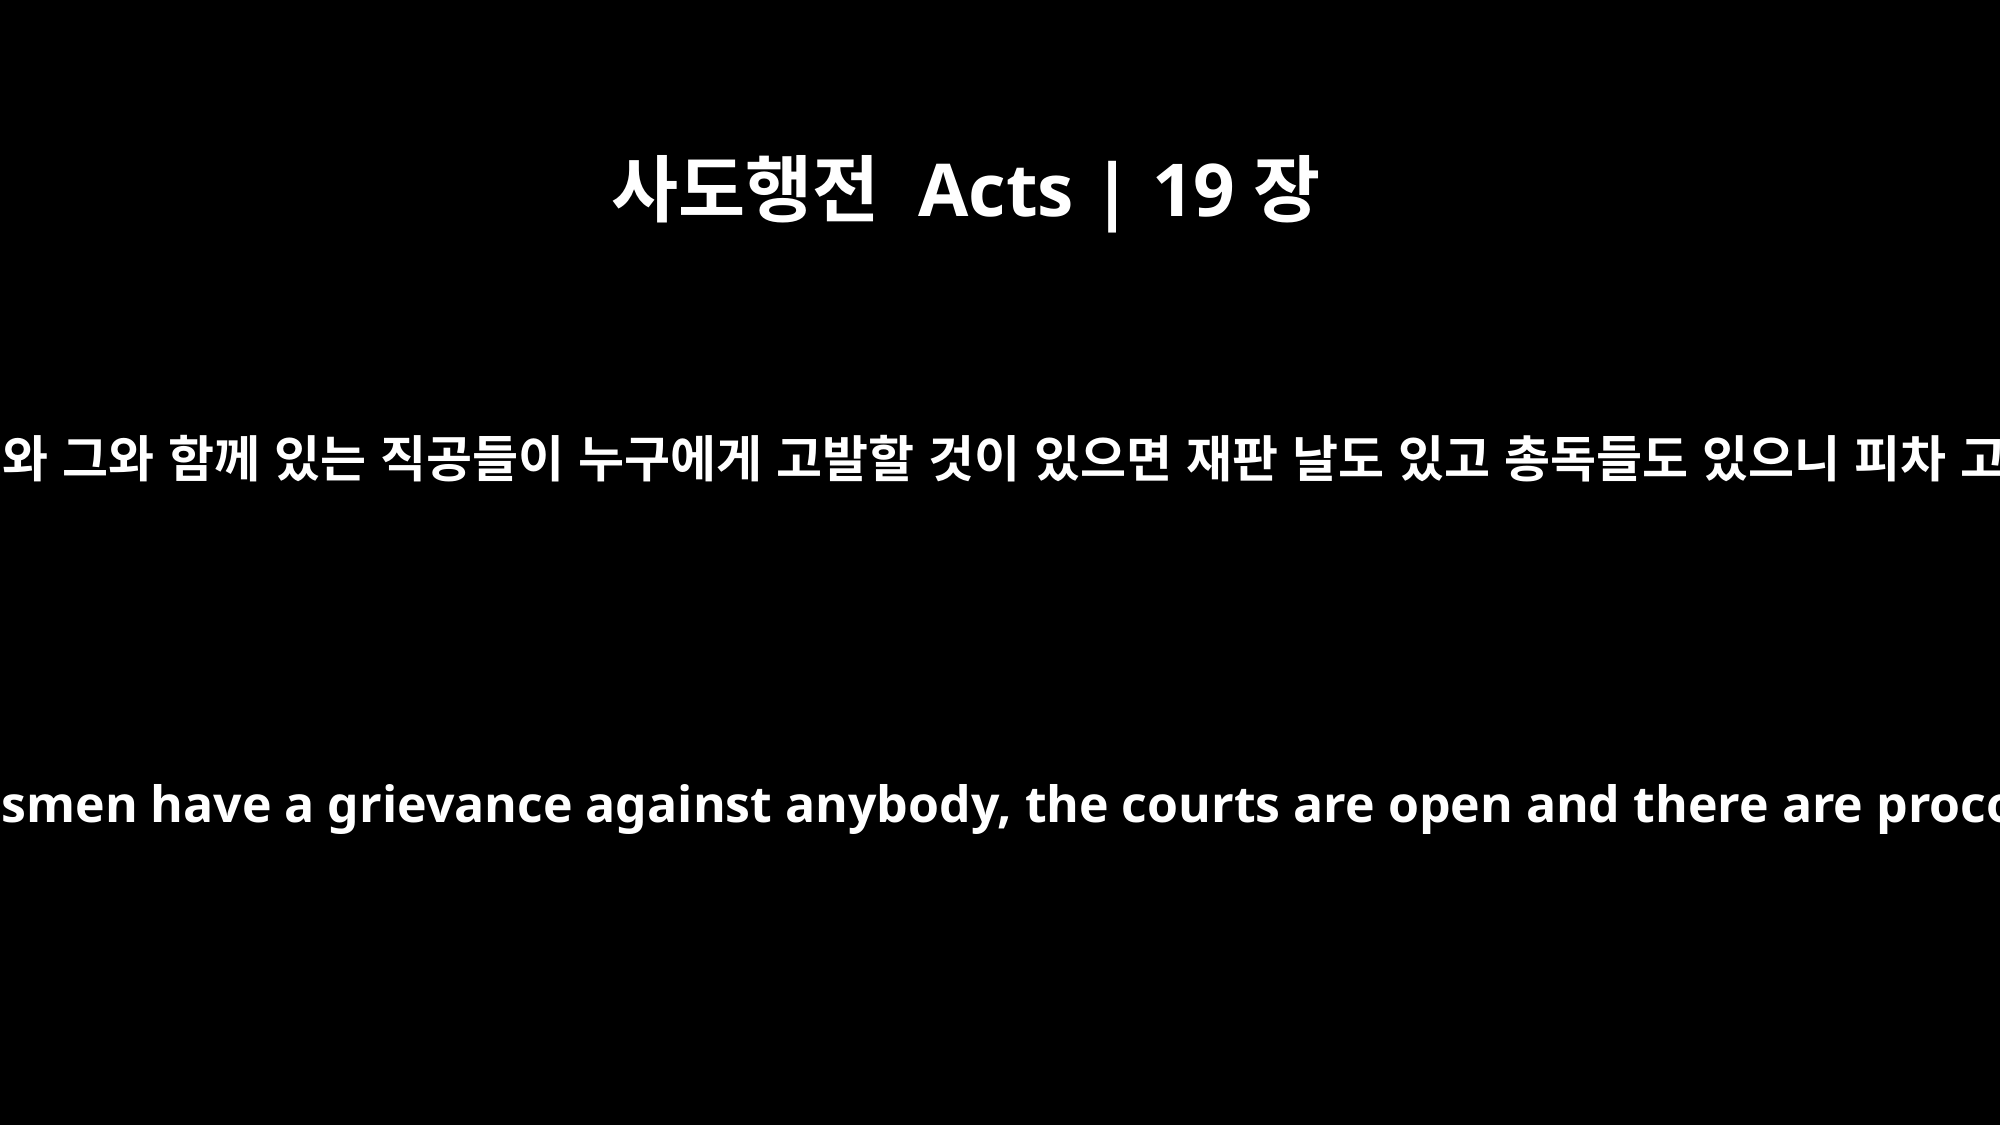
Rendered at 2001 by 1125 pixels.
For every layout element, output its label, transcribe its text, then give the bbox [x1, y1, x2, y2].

text_box 38 만일 데메드리오와 그와 함께 있는 직공들이 누구에게 고발할 것이 있으면 재판 날도 있고 총독들도 있으니 피차 고소할 것이요 [0, 359, 2000, 495]
text_box If, then, Demetrius and his fellow craftsmen have a grievance against anybody, the courts are open and there are proconsuls. They can press charges. [0, 764, 2000, 840]
text_box 사도행전 Acts | 19장 [596, 136, 1336, 239]
